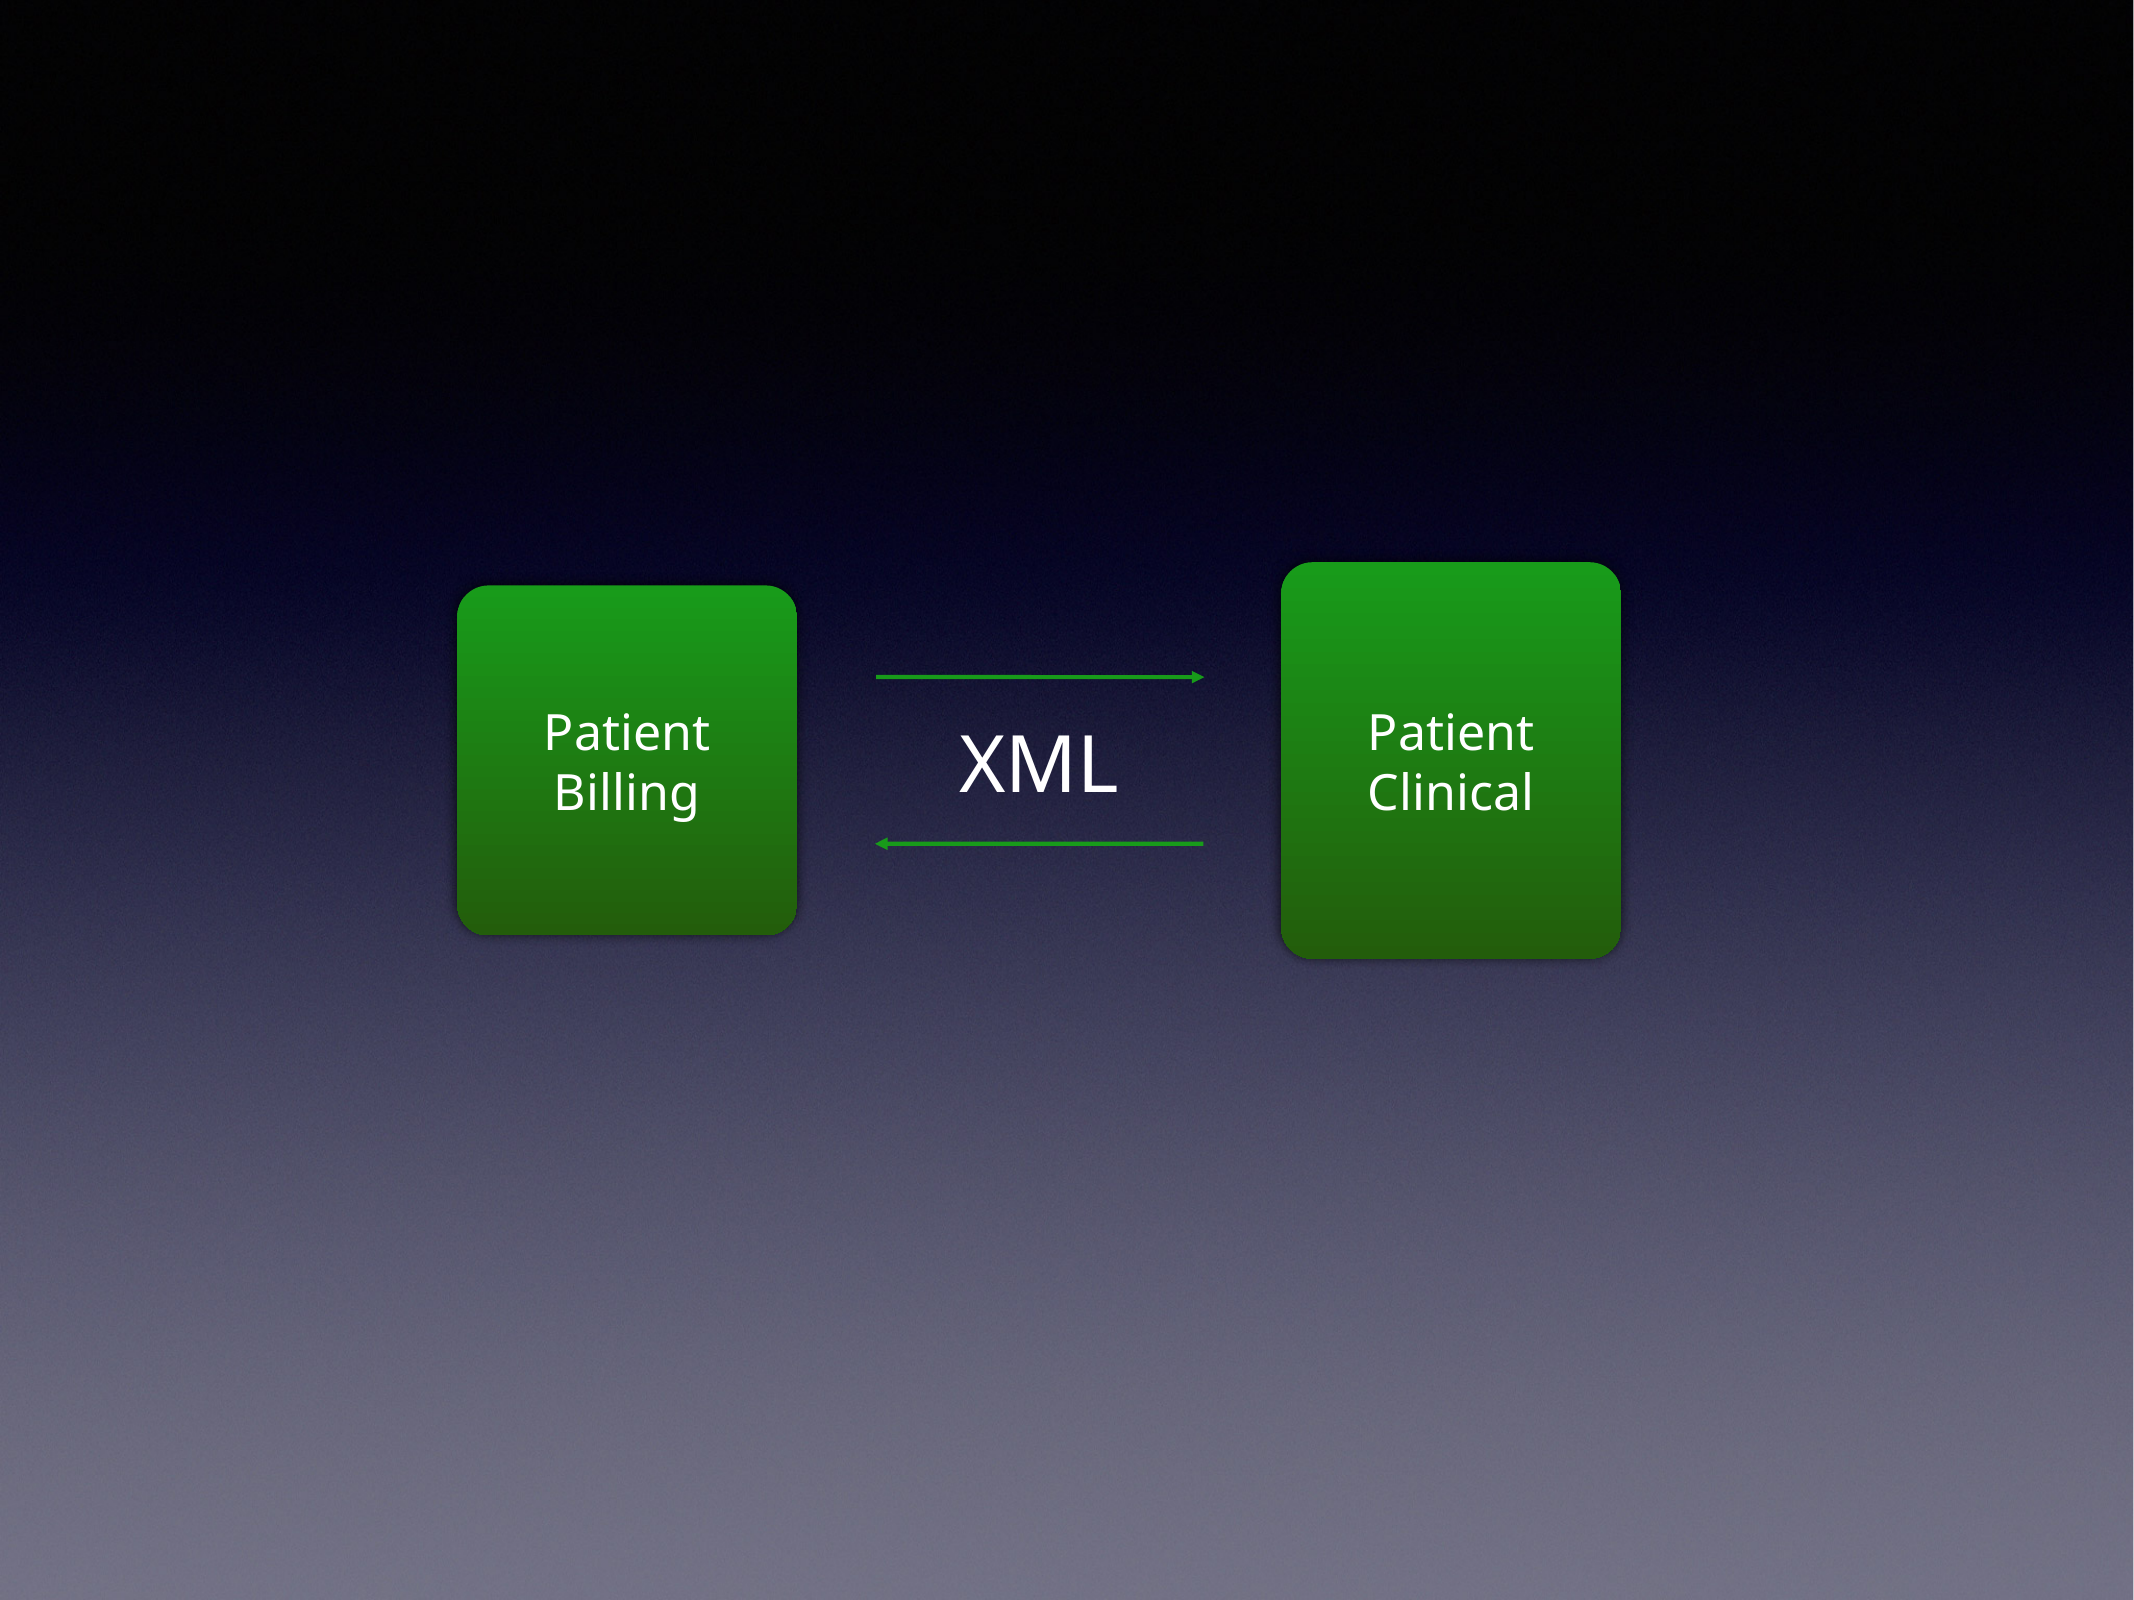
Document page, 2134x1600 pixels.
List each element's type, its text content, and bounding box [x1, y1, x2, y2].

text_box Patient Clinical [1281, 562, 1622, 959]
text_box Patient Billing [457, 585, 798, 936]
text_box [876, 670, 1205, 684]
text_box [874, 837, 1204, 850]
picture [0, 0, 2134, 1600]
text_box XML [950, 704, 1128, 817]
